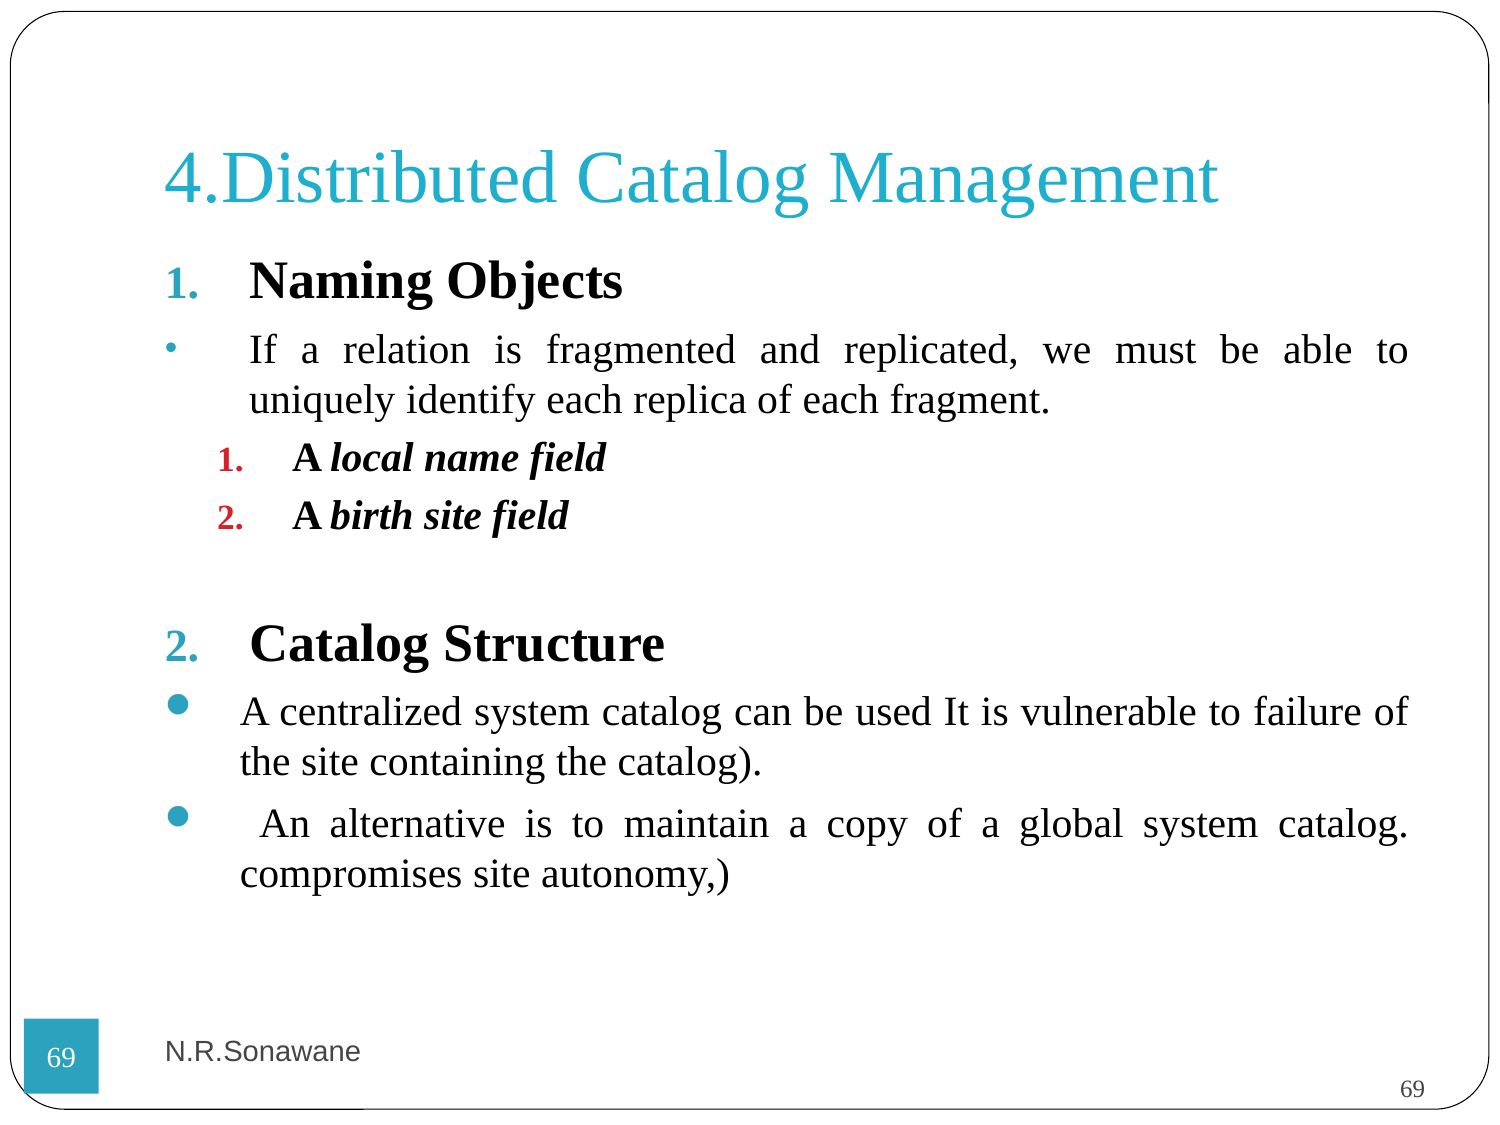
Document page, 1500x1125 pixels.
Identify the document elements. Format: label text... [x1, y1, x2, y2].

text_box <number> [23, 1018, 99, 1094]
text_box <number> [1299, 1042, 1425, 1103]
text_box 4.Distributed Catalog Management [149, 45, 1425, 233]
text_box Naming Objects If a relation is fragmented and replicated, we must be able to uniquely identify each replica of each fragment. A local name field A birth site field Catalog Structure A centralized system catalog can be used It is vulnerable to failure of the site containing the catalog). An alternative is to maintain a copy of a global system catalog. compromises site autonomy,) [149, 237, 1425, 988]
text_box N.R.Sonawane [150, 1012, 800, 1088]
